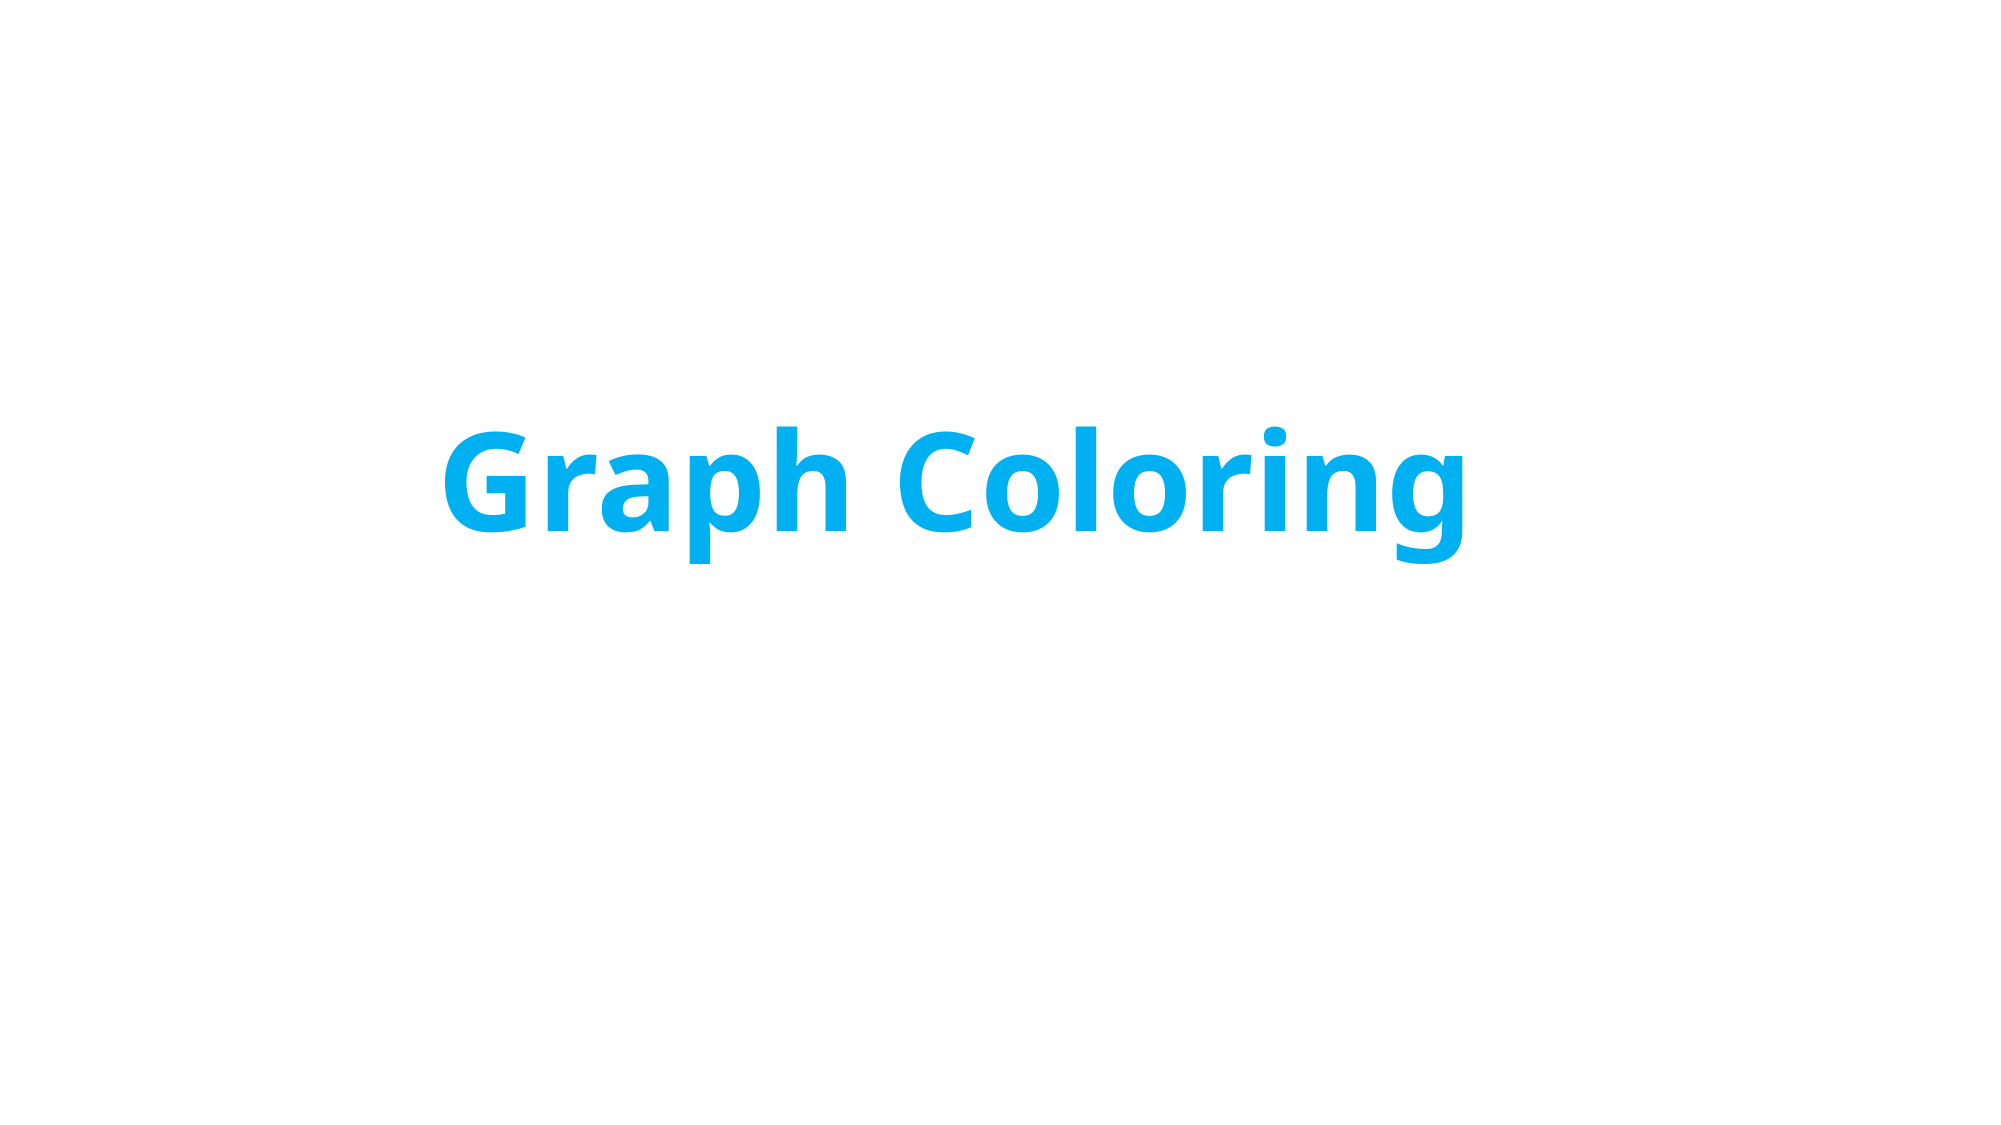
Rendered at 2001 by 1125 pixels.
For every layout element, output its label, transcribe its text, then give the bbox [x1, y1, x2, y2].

title Graph Coloring [379, 329, 1533, 569]
